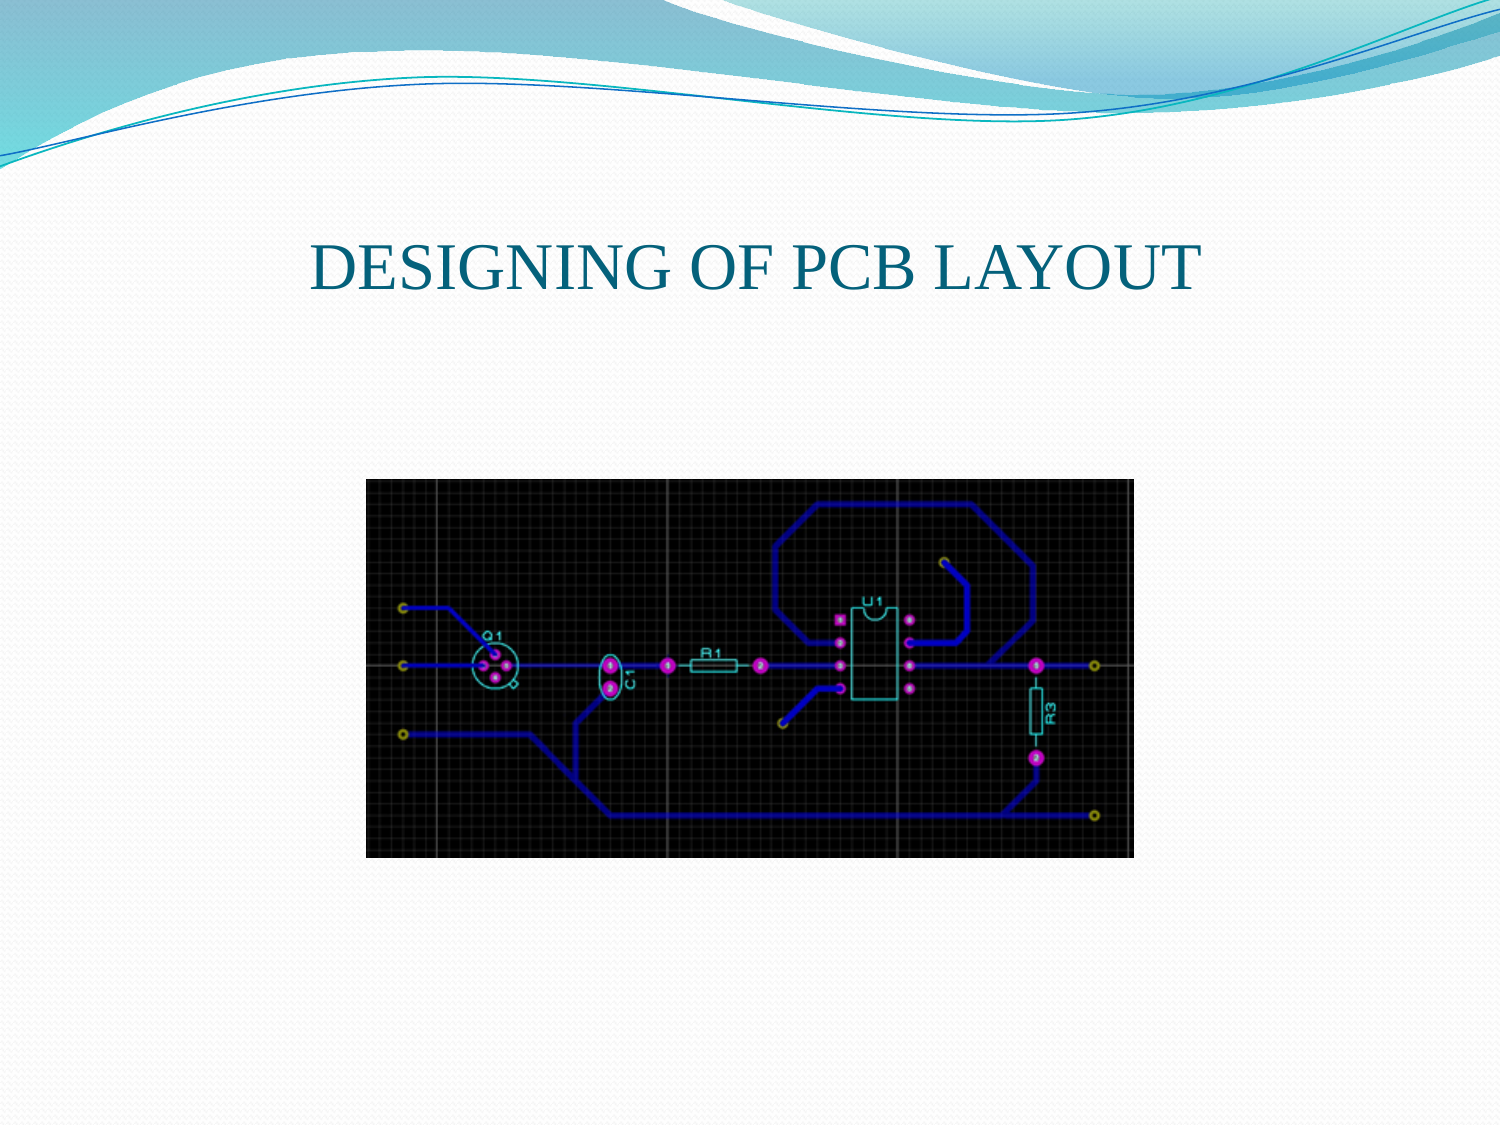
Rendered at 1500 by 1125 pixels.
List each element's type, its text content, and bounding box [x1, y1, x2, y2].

picture [366, 479, 1134, 858]
title DESIGNING OF PCB LAYOUT [75, 115, 1438, 303]
